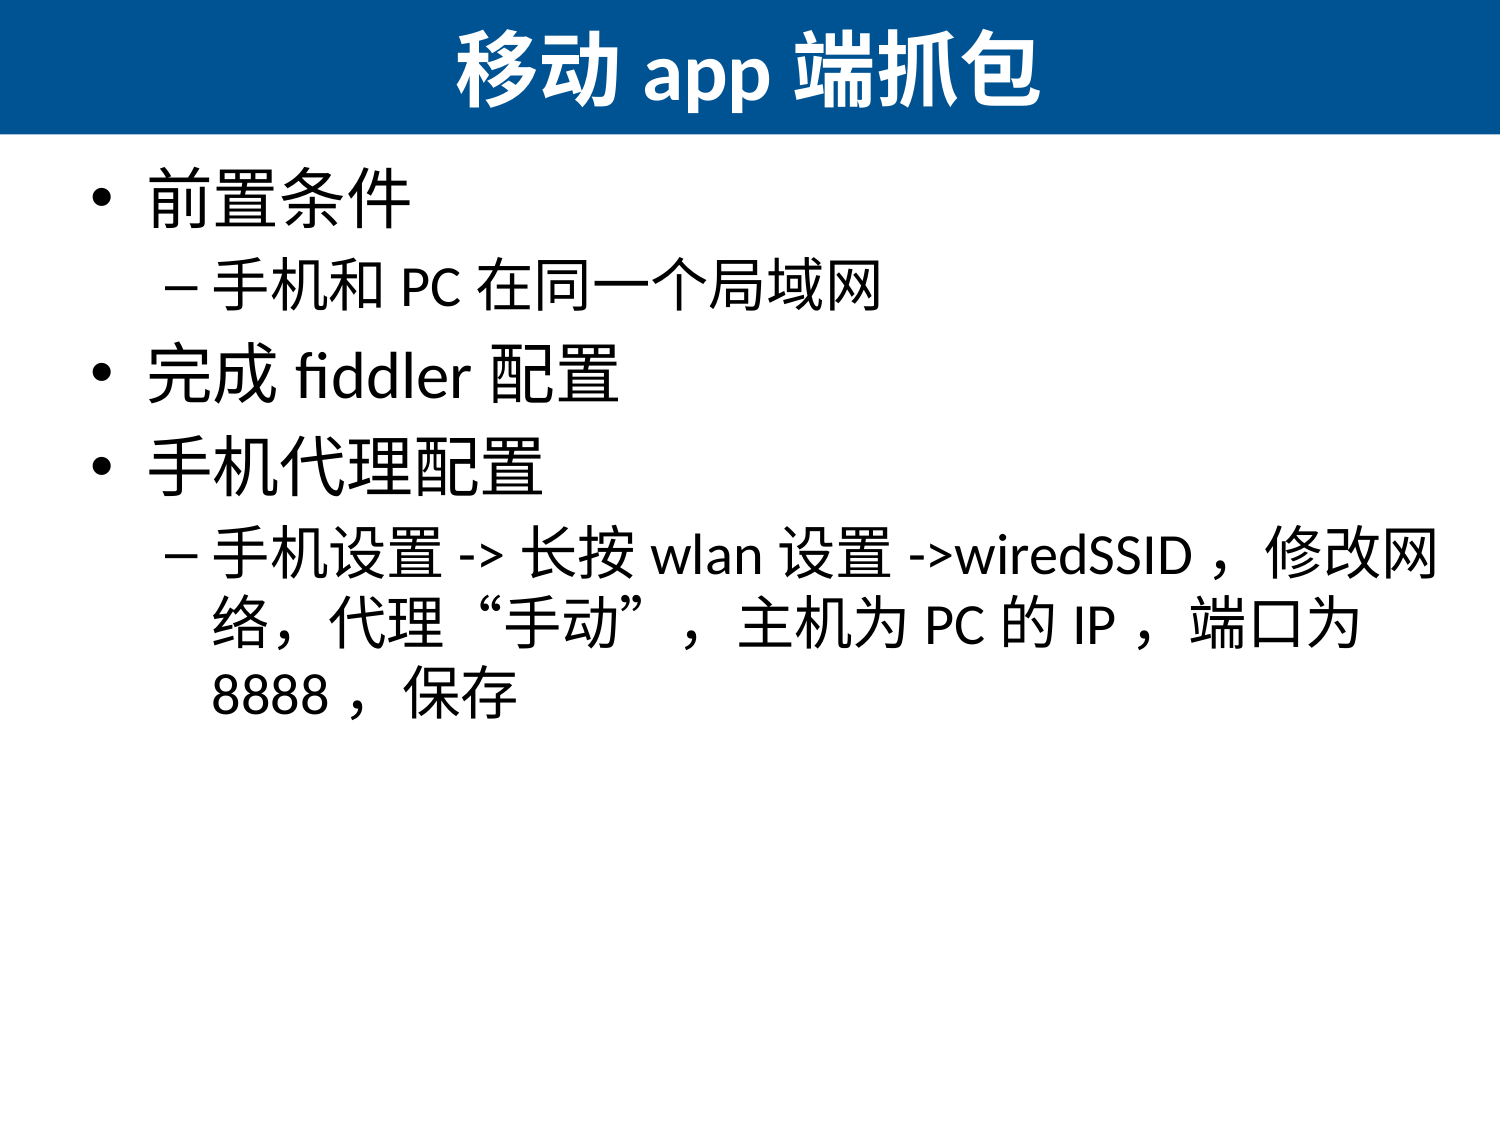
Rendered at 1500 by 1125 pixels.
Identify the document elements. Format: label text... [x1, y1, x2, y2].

title 移动app端抓包 [0, 0, 1500, 135]
list 前置条件 手机和PC在同一个局域网 完成fiddler配置 手机代理配置 手机设置->长按wlan设置->wiredSSID，修改网络，代理“手动”，主机为PC的IP，端口为8888，保存 [75, 149, 1459, 1005]
